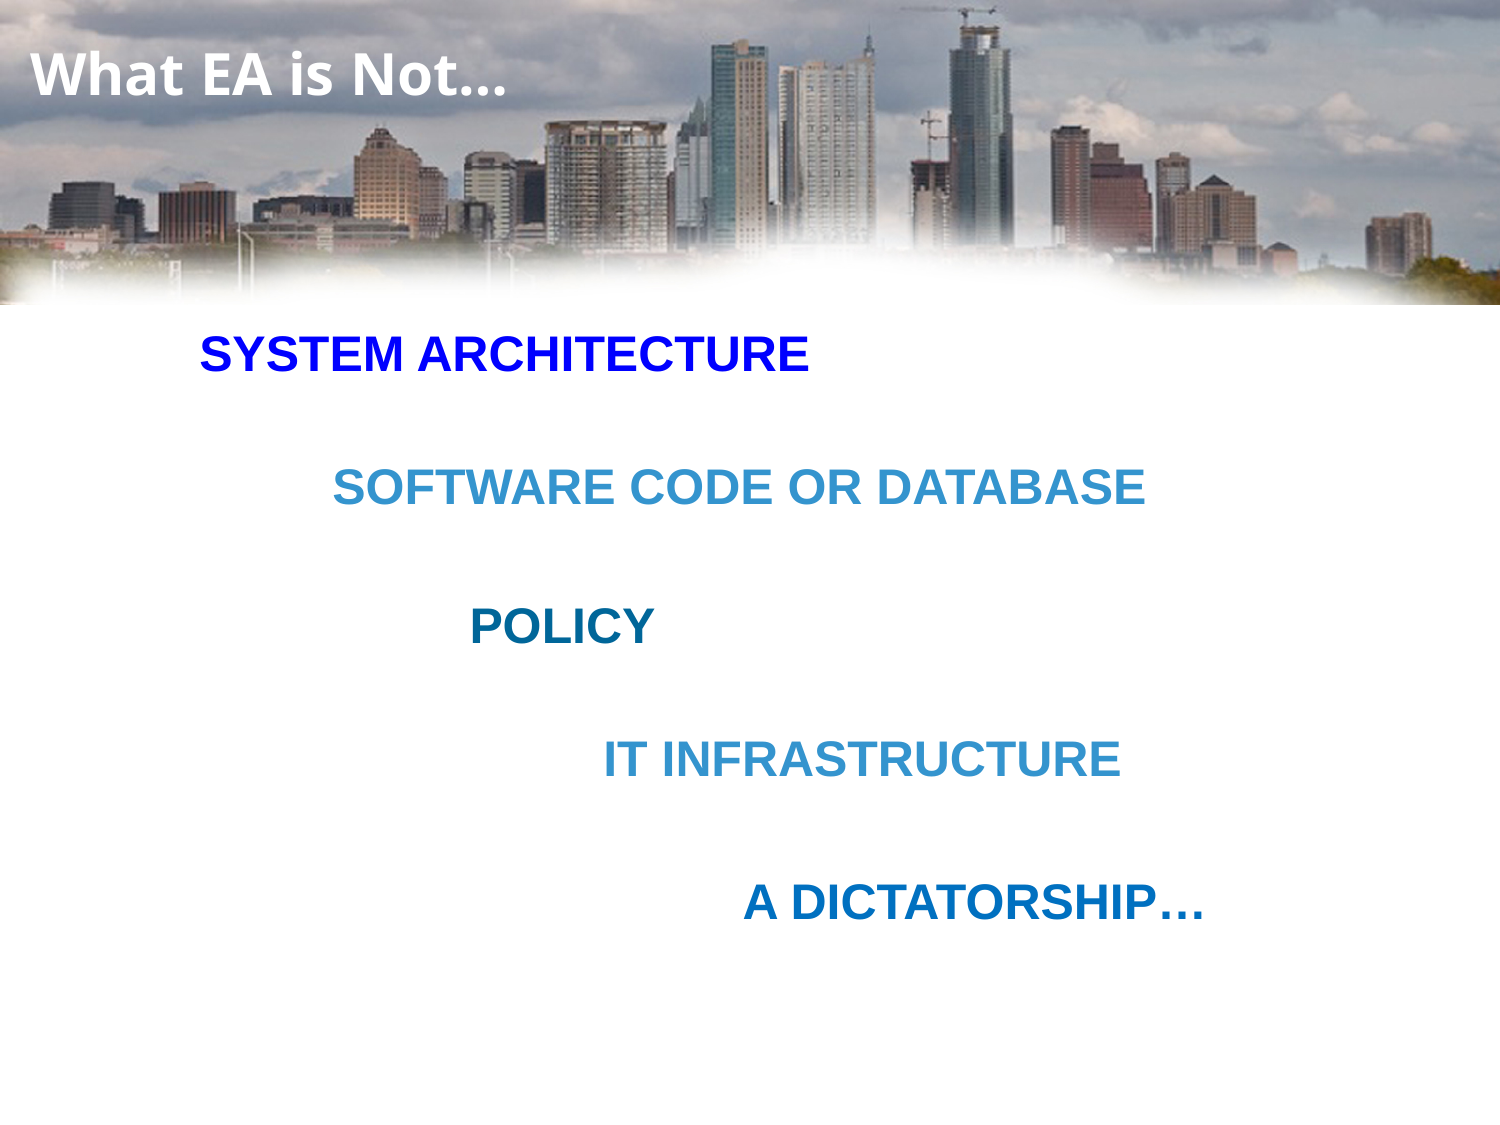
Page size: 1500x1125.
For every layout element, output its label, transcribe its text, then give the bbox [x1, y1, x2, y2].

picture [0, 0, 1500, 305]
text_box Policy [454, 586, 671, 662]
text_box System Architecture [184, 314, 826, 390]
title What EA is Not… [29, 38, 1500, 117]
text_box Software Code or Database [317, 447, 1162, 522]
text_box IT Infrastructure [588, 719, 1137, 795]
text_box A Dictatorship… [727, 862, 1223, 937]
